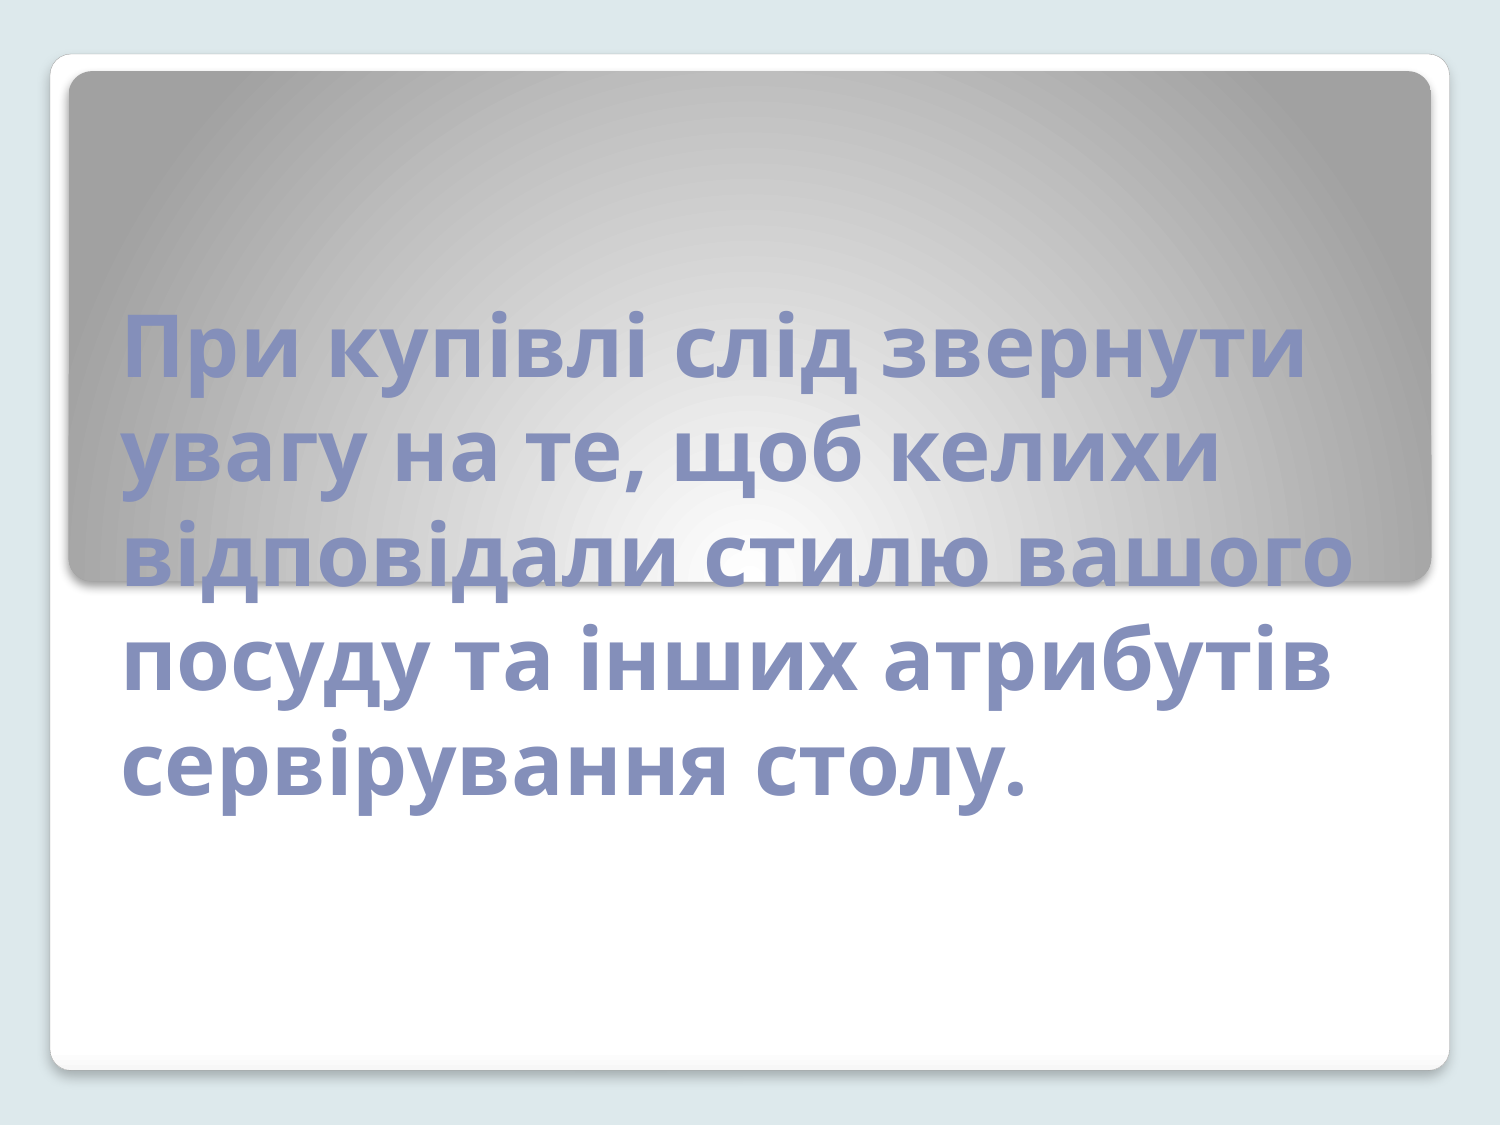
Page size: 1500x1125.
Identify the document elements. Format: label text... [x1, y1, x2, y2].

title При купівлі слід звернути увагу на те, щоб келихи відповідали стилю вашого посуду та інших атрибутів сервірування столу. [112, 210, 1388, 821]
